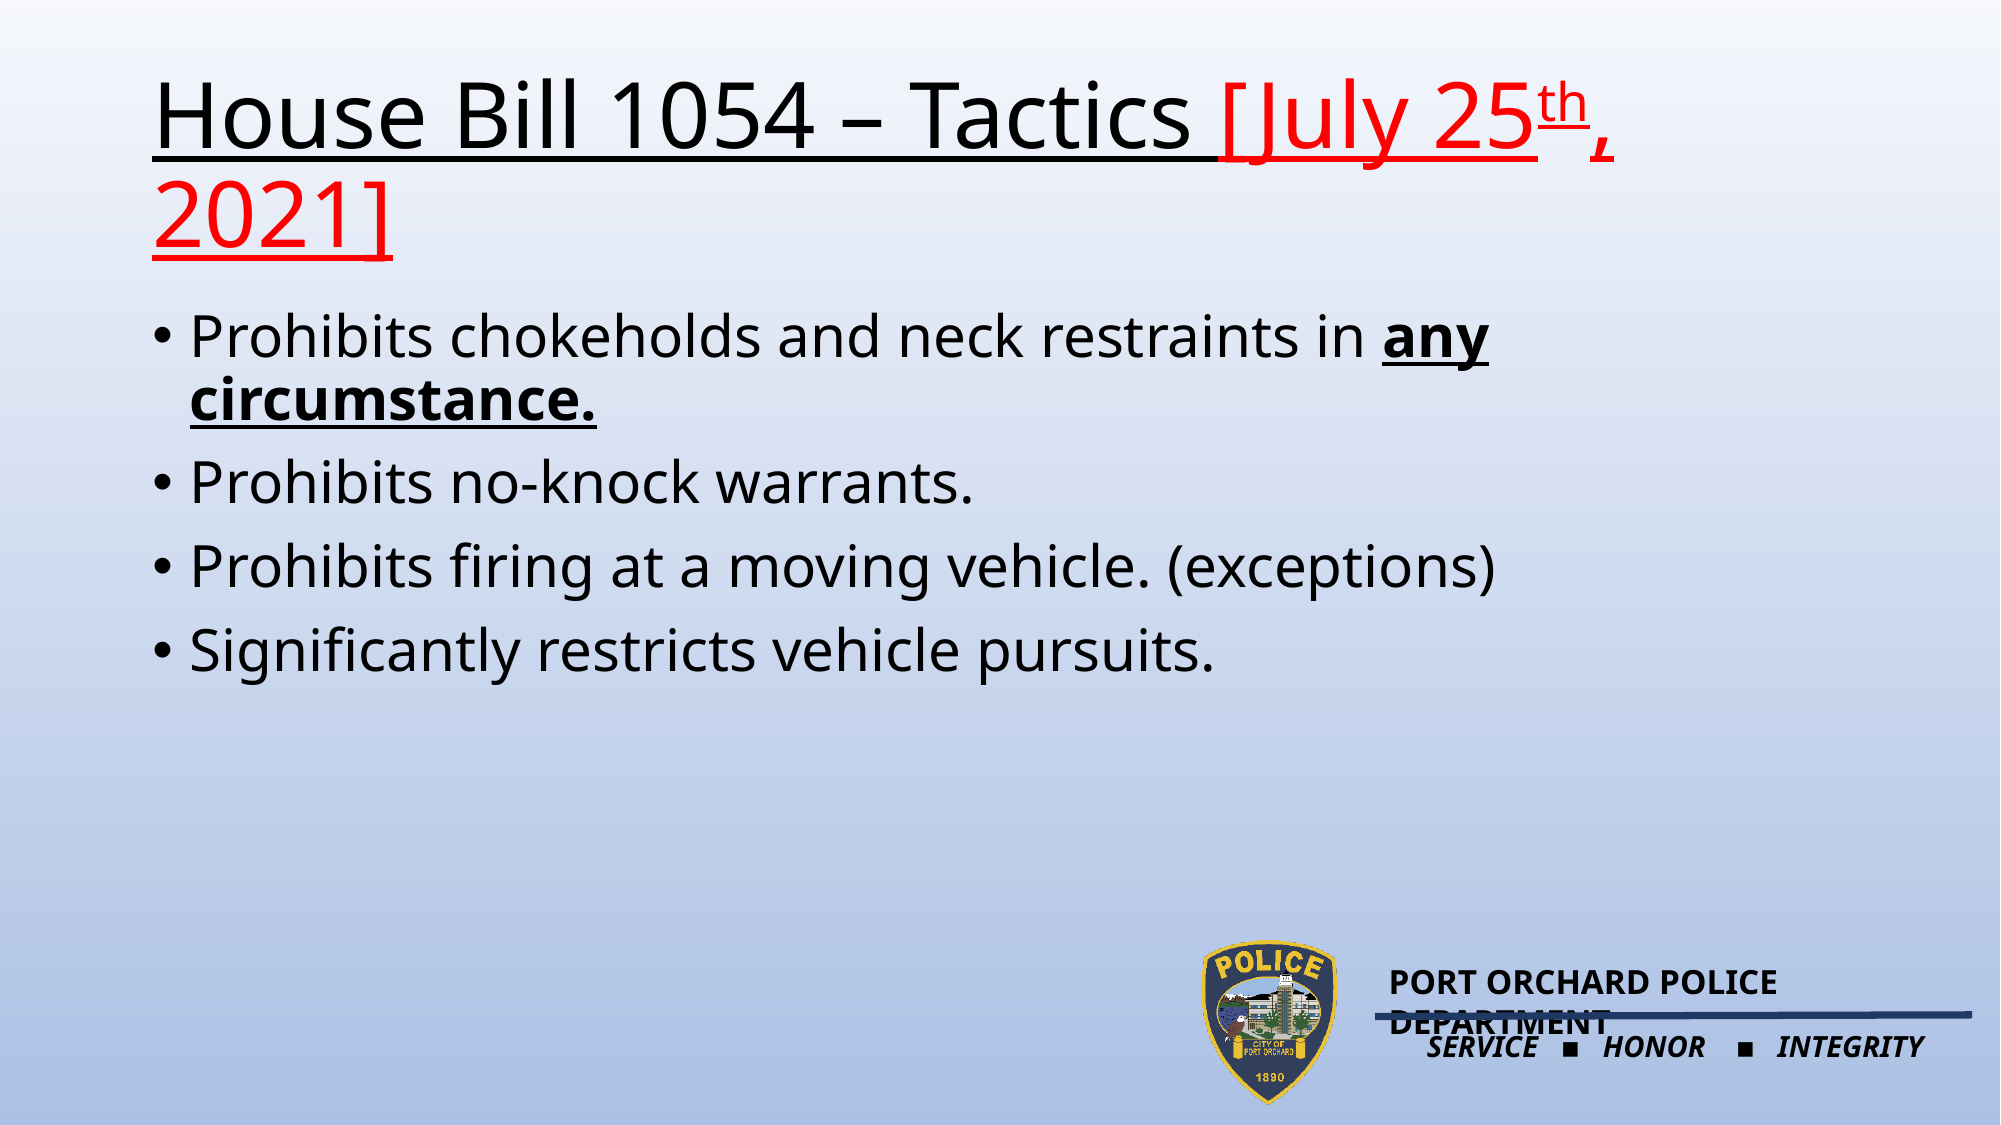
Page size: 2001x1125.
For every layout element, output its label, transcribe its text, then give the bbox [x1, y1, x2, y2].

list Prohibits chokeholds and neck restraints in any circumstance. Prohibits no-knock warrants. Prohibits firing at a moving vehicle. (exceptions) Significantly restricts vehicle pursuits. [137, 299, 1863, 1014]
title House Bill 1054 – Tactics [July 25th, 2021] [137, 59, 1863, 278]
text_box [1201, 940, 1980, 1105]
